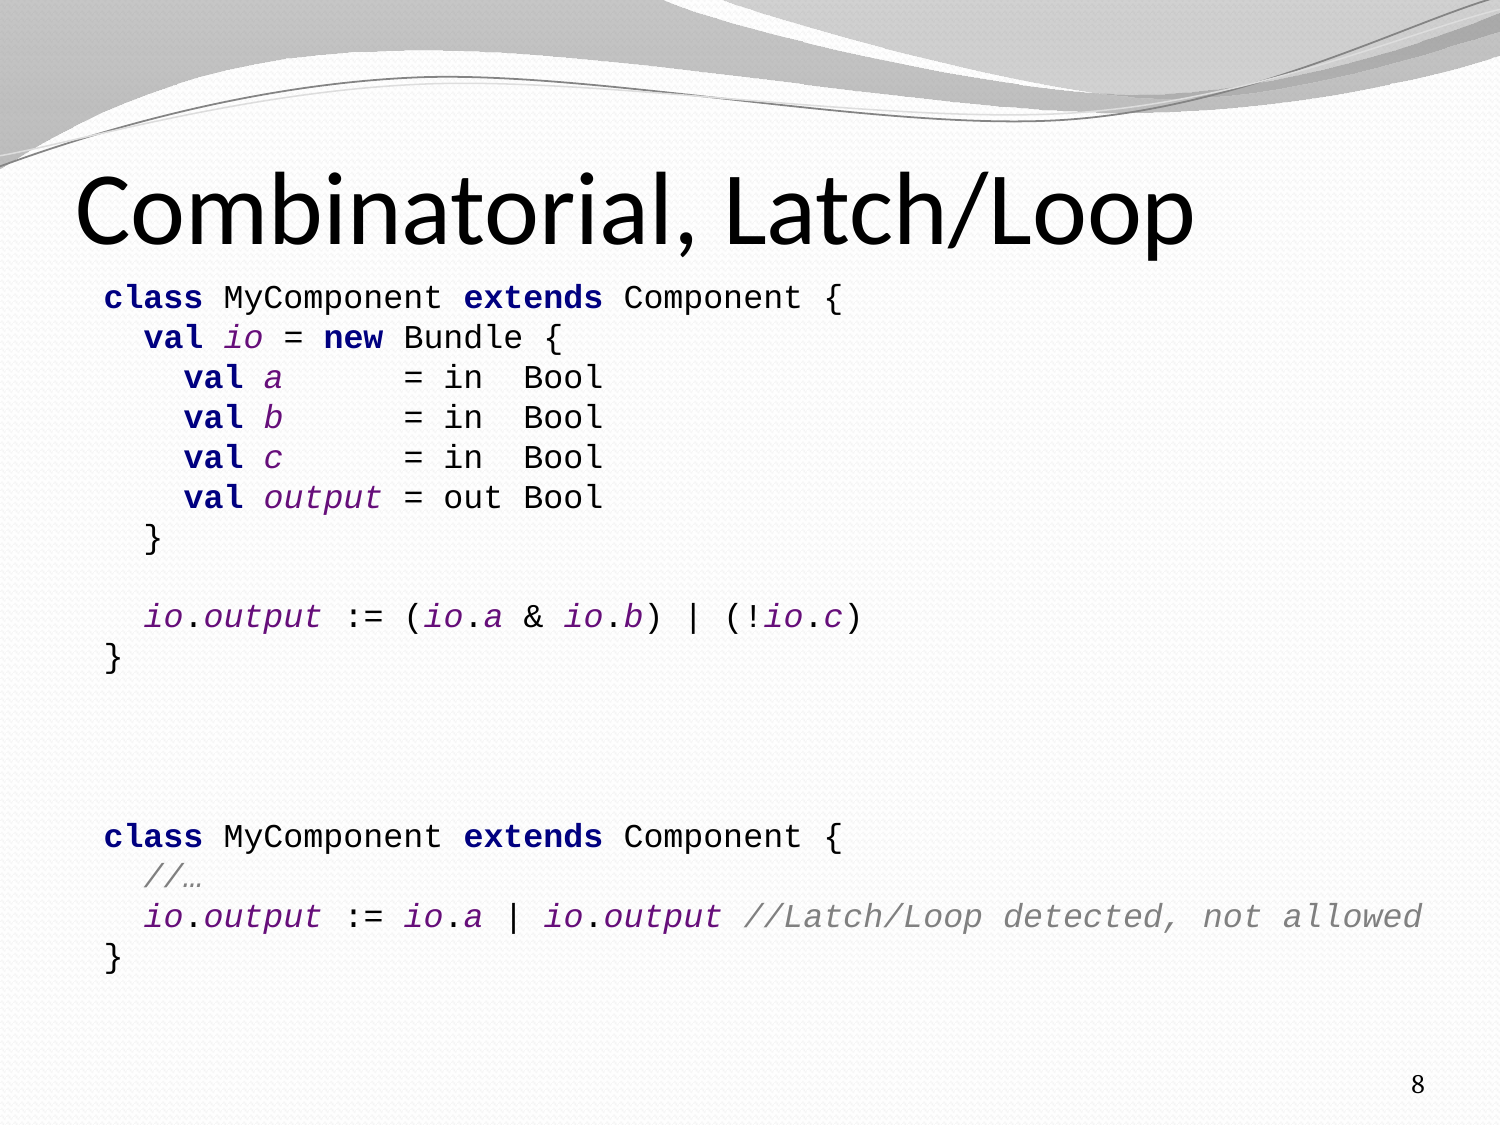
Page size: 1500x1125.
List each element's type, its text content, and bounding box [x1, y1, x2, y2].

slide_number 8 [1299, 1042, 1425, 1103]
text_box class MyComponent extends Component { //… io.output := io.a | io.output //Latch/Loop detected, not allowed } [88, 806, 1483, 982]
text_box class MyComponent extends Component { val io = new Bundle { val a = in Bool val b = in Bool val c = in Bool val output = out Bool } io.output := (io.a & io.b) | (!io.c) } [88, 267, 1034, 682]
title Combinatorial, Latch/Loop [75, 78, 1425, 266]
